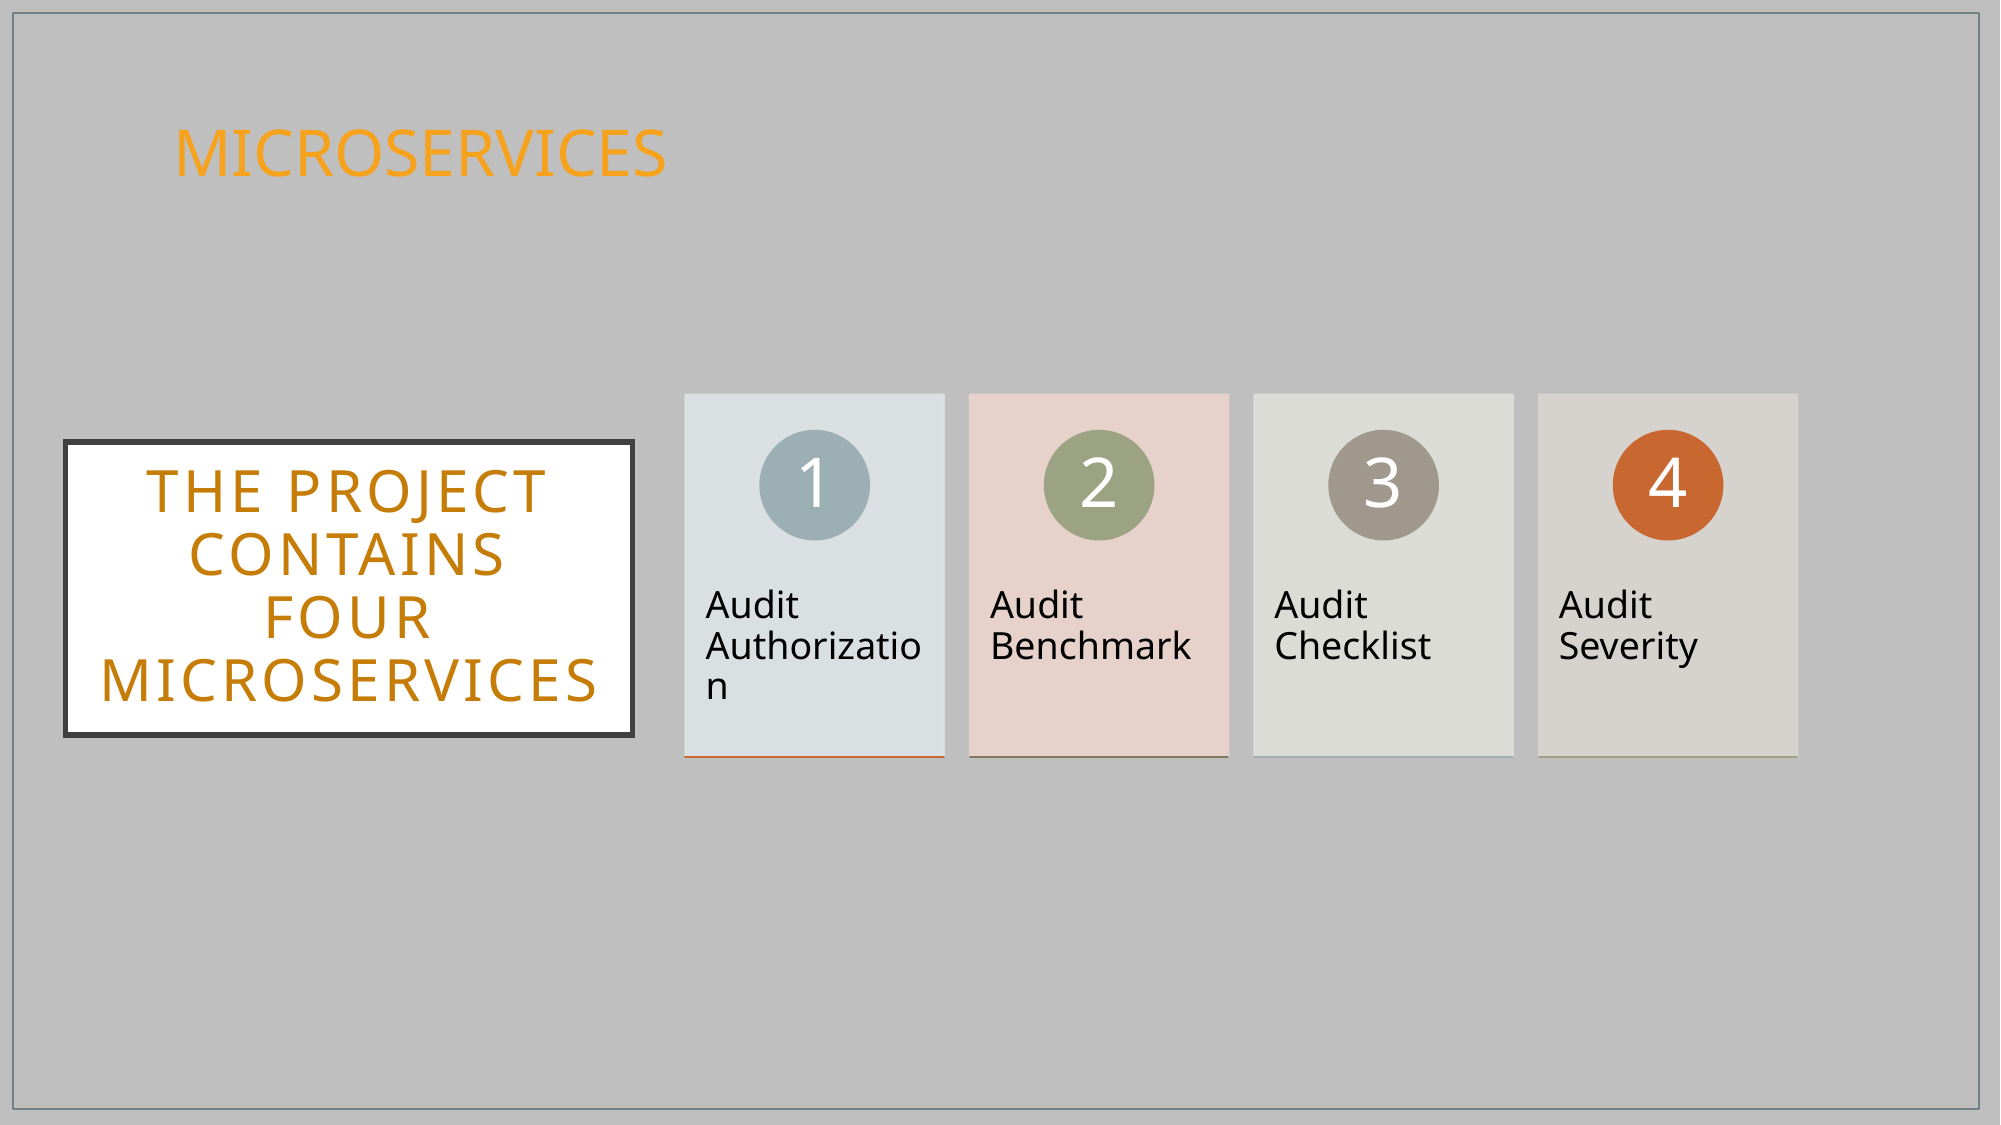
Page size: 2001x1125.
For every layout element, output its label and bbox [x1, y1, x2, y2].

list [685, 118, 1798, 1033]
text_box [12, 12, 1980, 1110]
